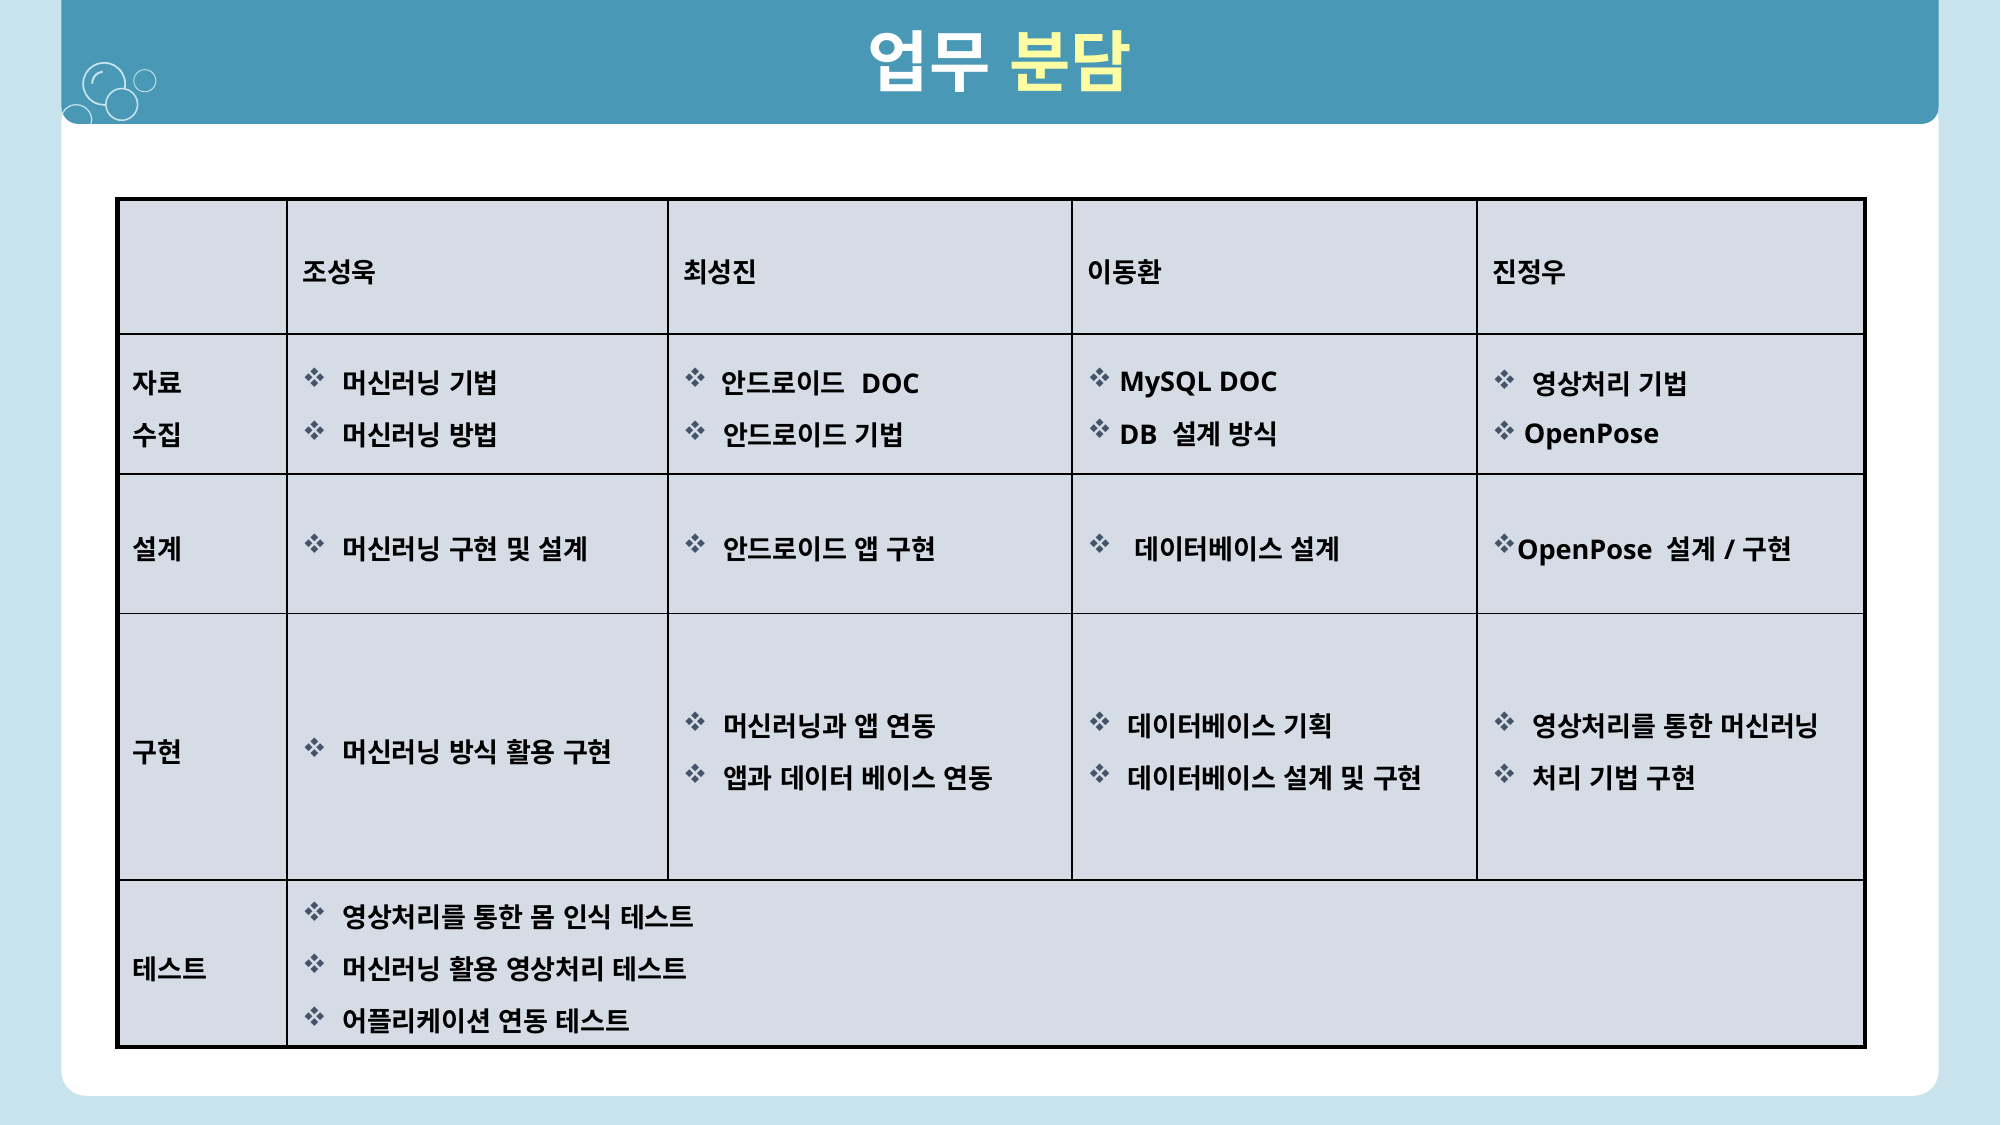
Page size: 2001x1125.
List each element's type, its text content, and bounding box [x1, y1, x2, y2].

table_cell 영상처리를 통한 머신러닝 처리 기법 구현 [1478, 614, 1863, 879]
table_cell 머신러닝 방식 활용 구현 [288, 614, 667, 879]
table_header 최성진 [669, 201, 1071, 333]
table_cell 머신러닝과 앱 연동 앱과 데이터 베이스 연동 [669, 614, 1071, 879]
table_header 조성욱 [288, 201, 667, 333]
table_cell 데이터베이스 기획 데이터베이스 설계 및 구현 [1073, 614, 1476, 879]
table_header 이동환 [1073, 201, 1476, 333]
table_cell 머신러닝 구현 및 설계 [288, 475, 667, 613]
table_cell 안드로이드 앱 구현 [669, 475, 1071, 613]
table_cell 영상처리를 통한 몸 인식 테스트 머신러닝 활용 영상처리 테스트 어플리케이션 연동 테스트 [288, 881, 1863, 1045]
table_cell 데이터베이스 설계 [1073, 475, 1476, 613]
table_cell MySQL DOC DB 설계 방식 [1073, 335, 1476, 473]
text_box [61, 0, 1939, 124]
table_cell 설계 [120, 475, 286, 613]
table_cell 머신러닝 기법 머신러닝 방법 [288, 335, 667, 473]
table_cell 테스트 [120, 881, 286, 1045]
text_box 목표 시스템 개발을 위한 구체적 개발 방법 및 전략을 기술 Application Android Studio를 이용한 Android app rngus Android 운영체제 기반의 어플을 구현을 위한 Kotlin 언어 Server 및 DB Node.js와 AWS를 이용하여 서버 구축 MySQL을 이용하여 Data Base 구축 머신러닝 머신러닝을 위해 python을 활용한 tensorflow 사용 [60, 116, 1940, 1097]
table_cell OpenPose 설계/구현 [1478, 475, 1863, 613]
table_cell 구현 [120, 614, 286, 879]
table_header 진정우 [1478, 201, 1863, 333]
table_cell 영상처리 기법 OpenPose [1478, 335, 1863, 473]
table_cell 안드로이드 DOC 안드로이드 기법 [669, 335, 1071, 473]
table_header [120, 201, 286, 333]
table_cell 자료 수집 [120, 335, 286, 473]
